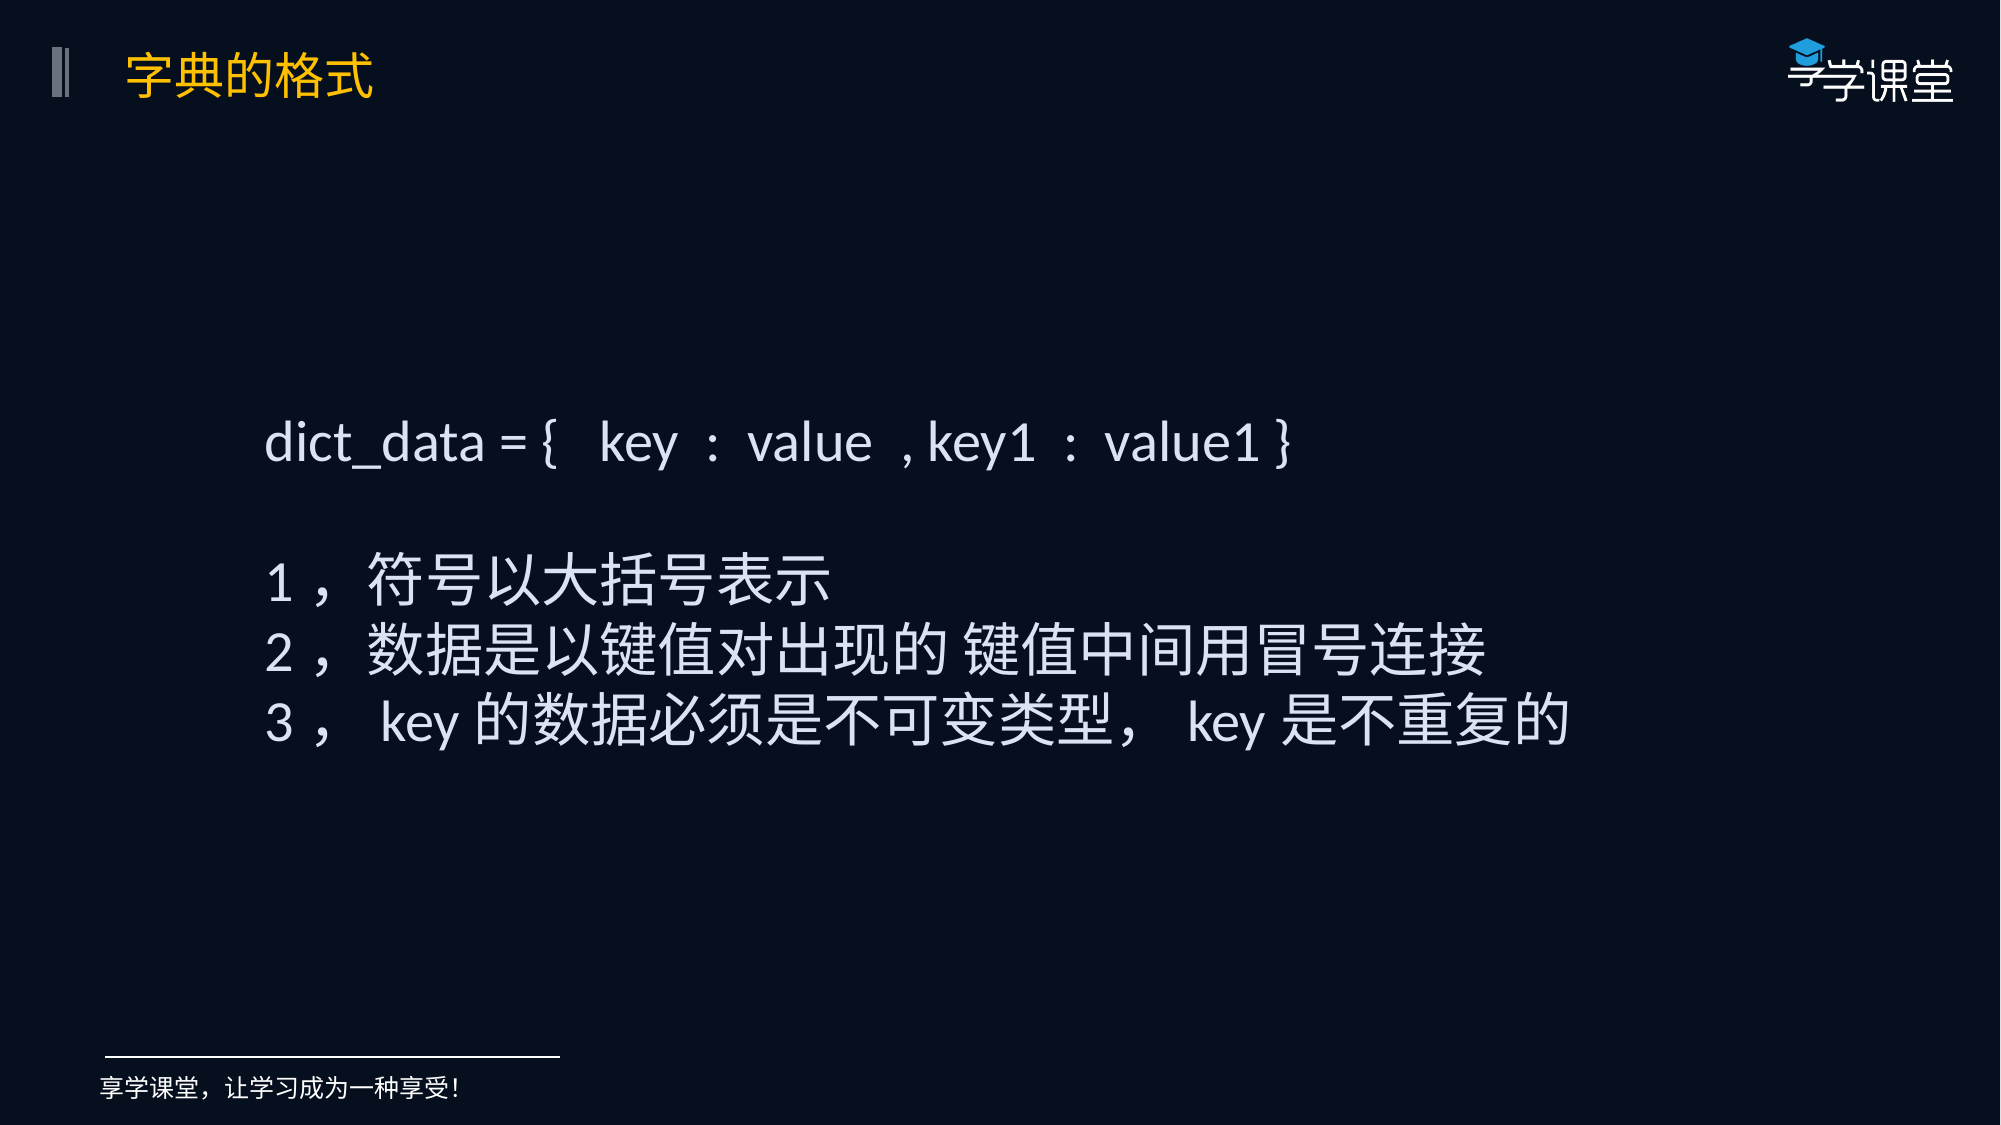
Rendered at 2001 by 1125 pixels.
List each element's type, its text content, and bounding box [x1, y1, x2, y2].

text_box dict_data = { key : value , key1 : value1 } 1，符号以大括号表示 2，数据是以键值对出现的 键值中间用冒号连接 3，key的数据必须是不可变类型，key是不重复的 [250, 396, 1699, 761]
text_box 字典的格式 [104, 31, 1222, 118]
picture [1788, 38, 1953, 102]
